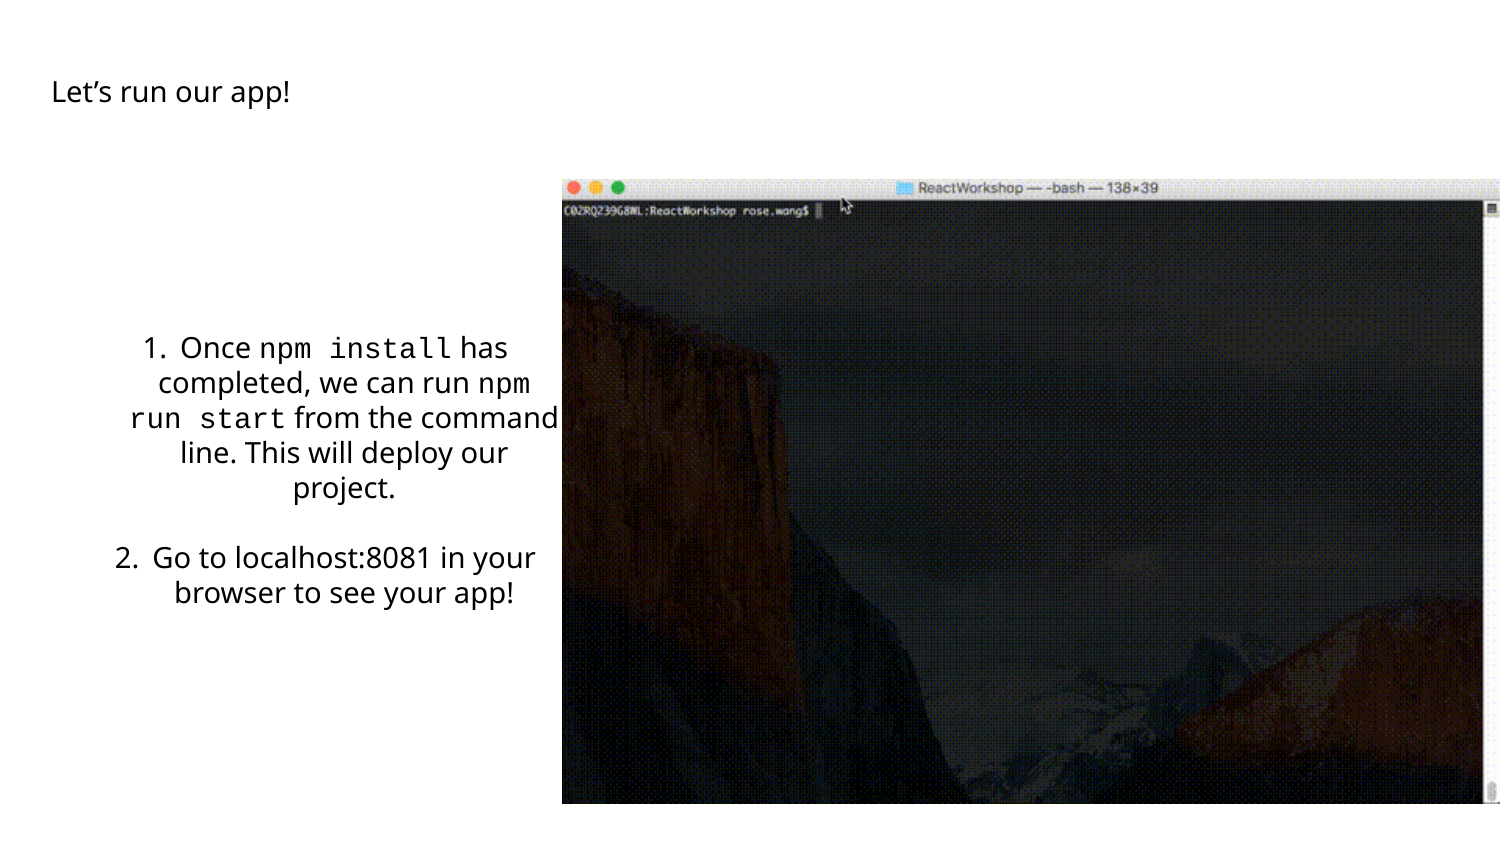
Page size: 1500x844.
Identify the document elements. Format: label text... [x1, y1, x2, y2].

picture [562, 178, 1500, 805]
title Let’s run our app! [50, 72, 1450, 168]
list Once npm install has completed, we can run npm run start from the command line. This will deploy our project. Go to localhost:8081 in your browser to see your app! [50, 188, 556, 750]
